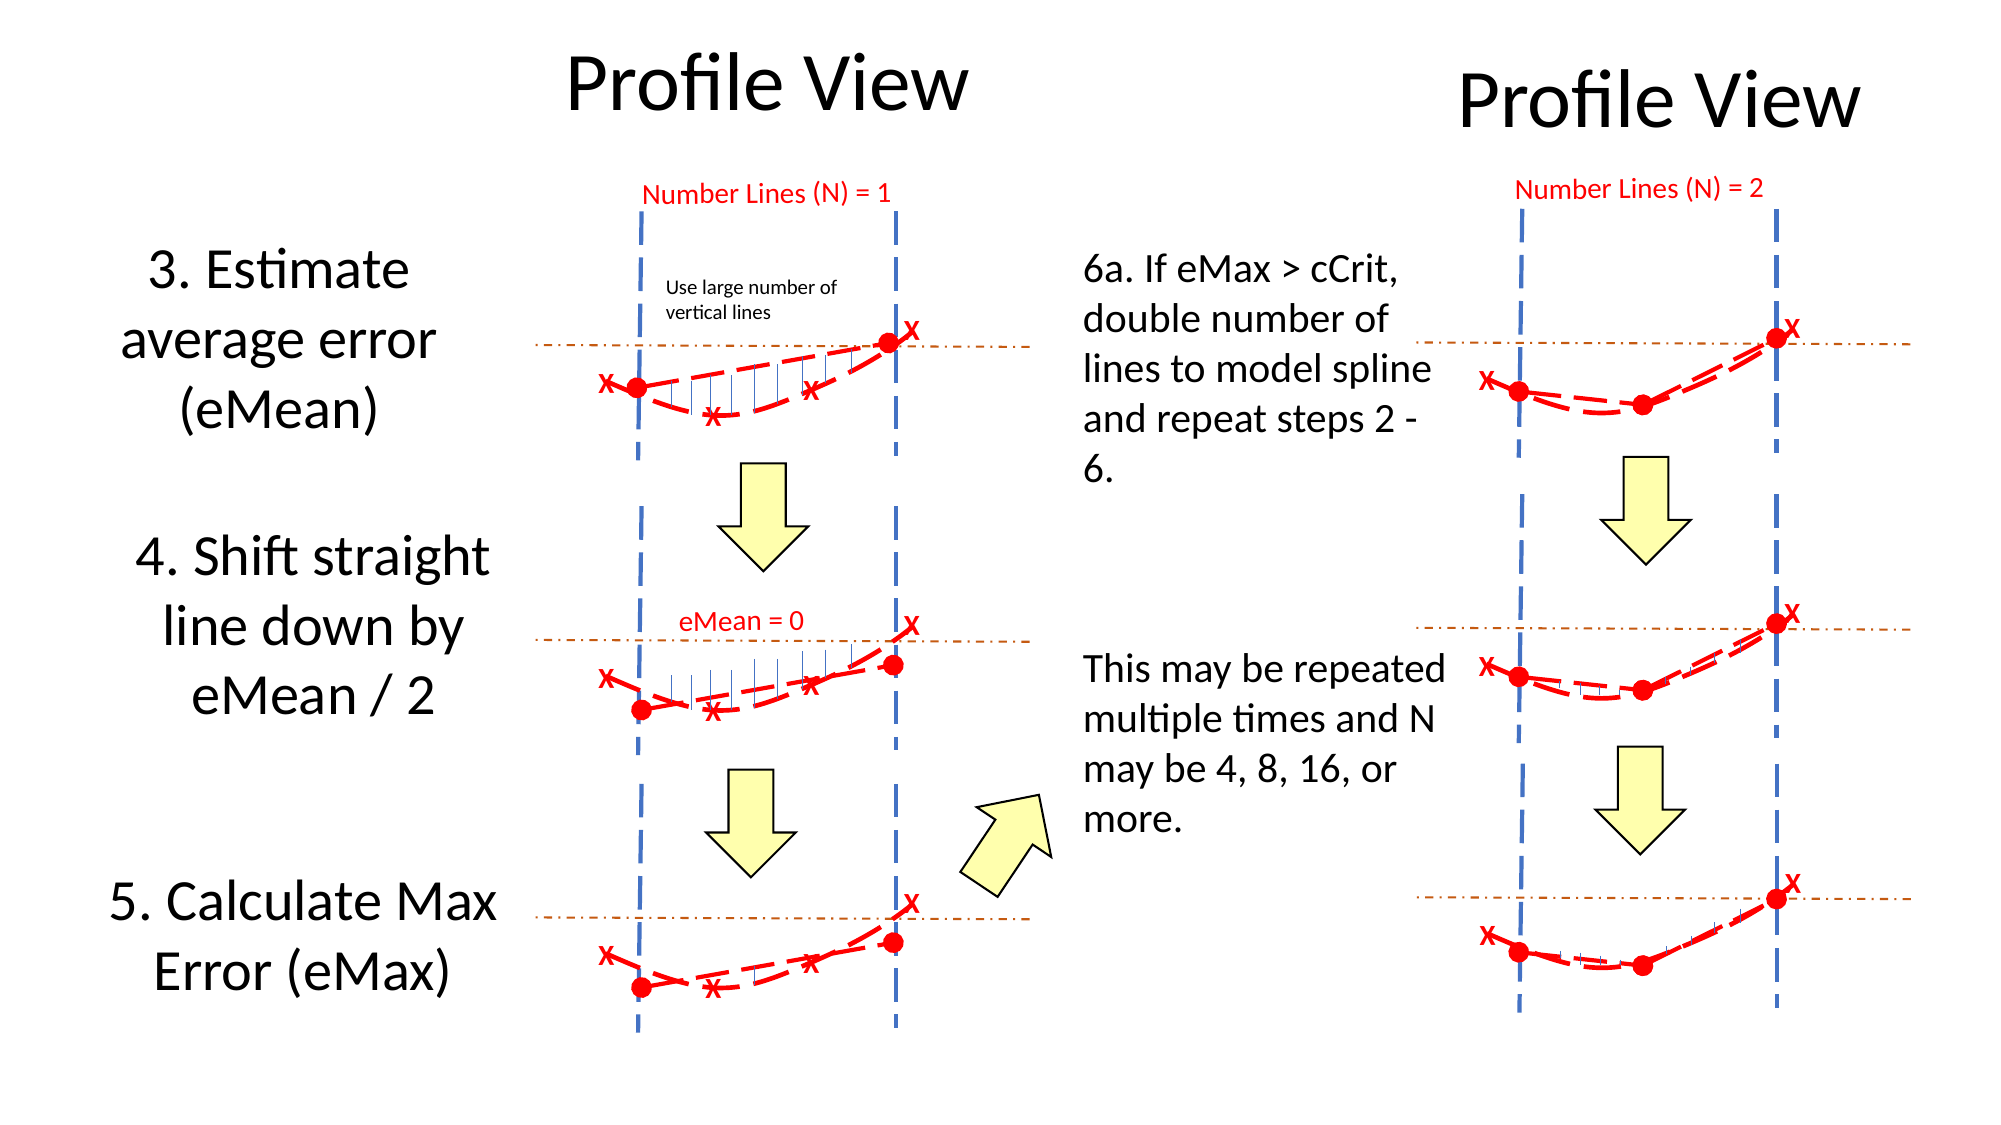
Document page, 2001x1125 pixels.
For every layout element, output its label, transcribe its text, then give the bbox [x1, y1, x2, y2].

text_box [641, 665, 894, 710]
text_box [564, 523, 1000, 759]
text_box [638, 506, 642, 523]
text_box [739, 464, 787, 523]
text_box 5. Calculate Max Error (eMax) [65, 854, 541, 1010]
text_box 6a. If eMax > cCrit, double number of lines to model spline and repeat steps 2 - 6. This may be repeated multiple times and N may be 4, 8, 16, or more. [1068, 233, 1468, 849]
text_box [1519, 763, 1523, 780]
text_box Number Lines (N) = 2 [1499, 160, 1810, 213]
text_box [1622, 462, 1670, 510]
text_box [1616, 747, 1664, 780]
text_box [1518, 208, 1523, 225]
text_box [638, 211, 642, 228]
text_box 4. Shift straight line down by eMean / 2 [76, 509, 551, 734]
text_box [1000, 793, 1053, 896]
text_box Profile View [550, 20, 1032, 135]
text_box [641, 942, 894, 988]
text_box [1445, 510, 1881, 747]
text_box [1518, 391, 1642, 405]
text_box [1518, 952, 1642, 966]
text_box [1642, 623, 1777, 691]
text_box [636, 343, 889, 388]
text_box Profile View [1442, 36, 1923, 152]
text_box [727, 768, 775, 800]
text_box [564, 228, 1000, 464]
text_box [564, 800, 1000, 1037]
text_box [1445, 780, 1882, 1016]
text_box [638, 783, 642, 800]
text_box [1642, 899, 1777, 966]
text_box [1518, 494, 1523, 510]
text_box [1518, 676, 1642, 691]
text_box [1445, 225, 1881, 462]
text_box 3. Estimate average error (eMean) [59, 223, 499, 448]
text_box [1642, 338, 1777, 405]
text_box Number Lines (N) = 1 [626, 164, 938, 218]
